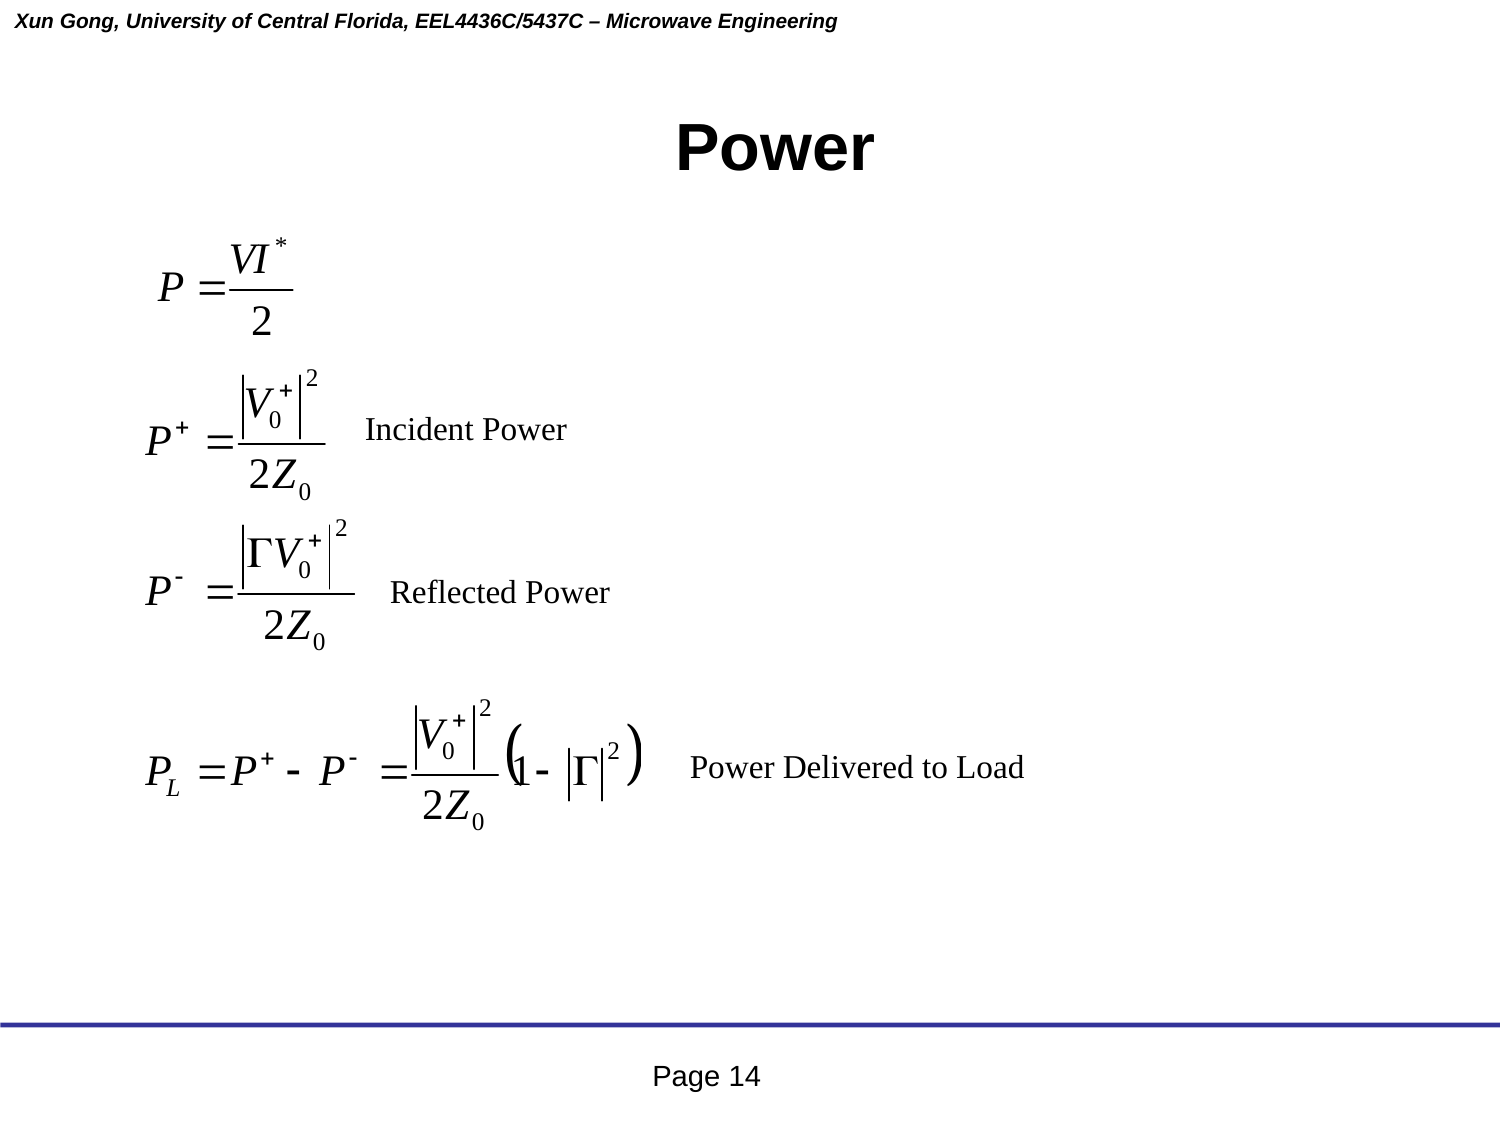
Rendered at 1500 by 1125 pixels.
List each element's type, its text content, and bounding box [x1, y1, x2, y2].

text_box Power [100, 87, 1450, 200]
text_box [137, 506, 362, 660]
text_box Incident Power [350, 399, 750, 455]
text_box Power Delivered to Load [675, 737, 1075, 793]
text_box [149, 224, 303, 345]
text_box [137, 687, 641, 841]
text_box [137, 356, 333, 506]
text_box Reflected Power [375, 562, 775, 618]
